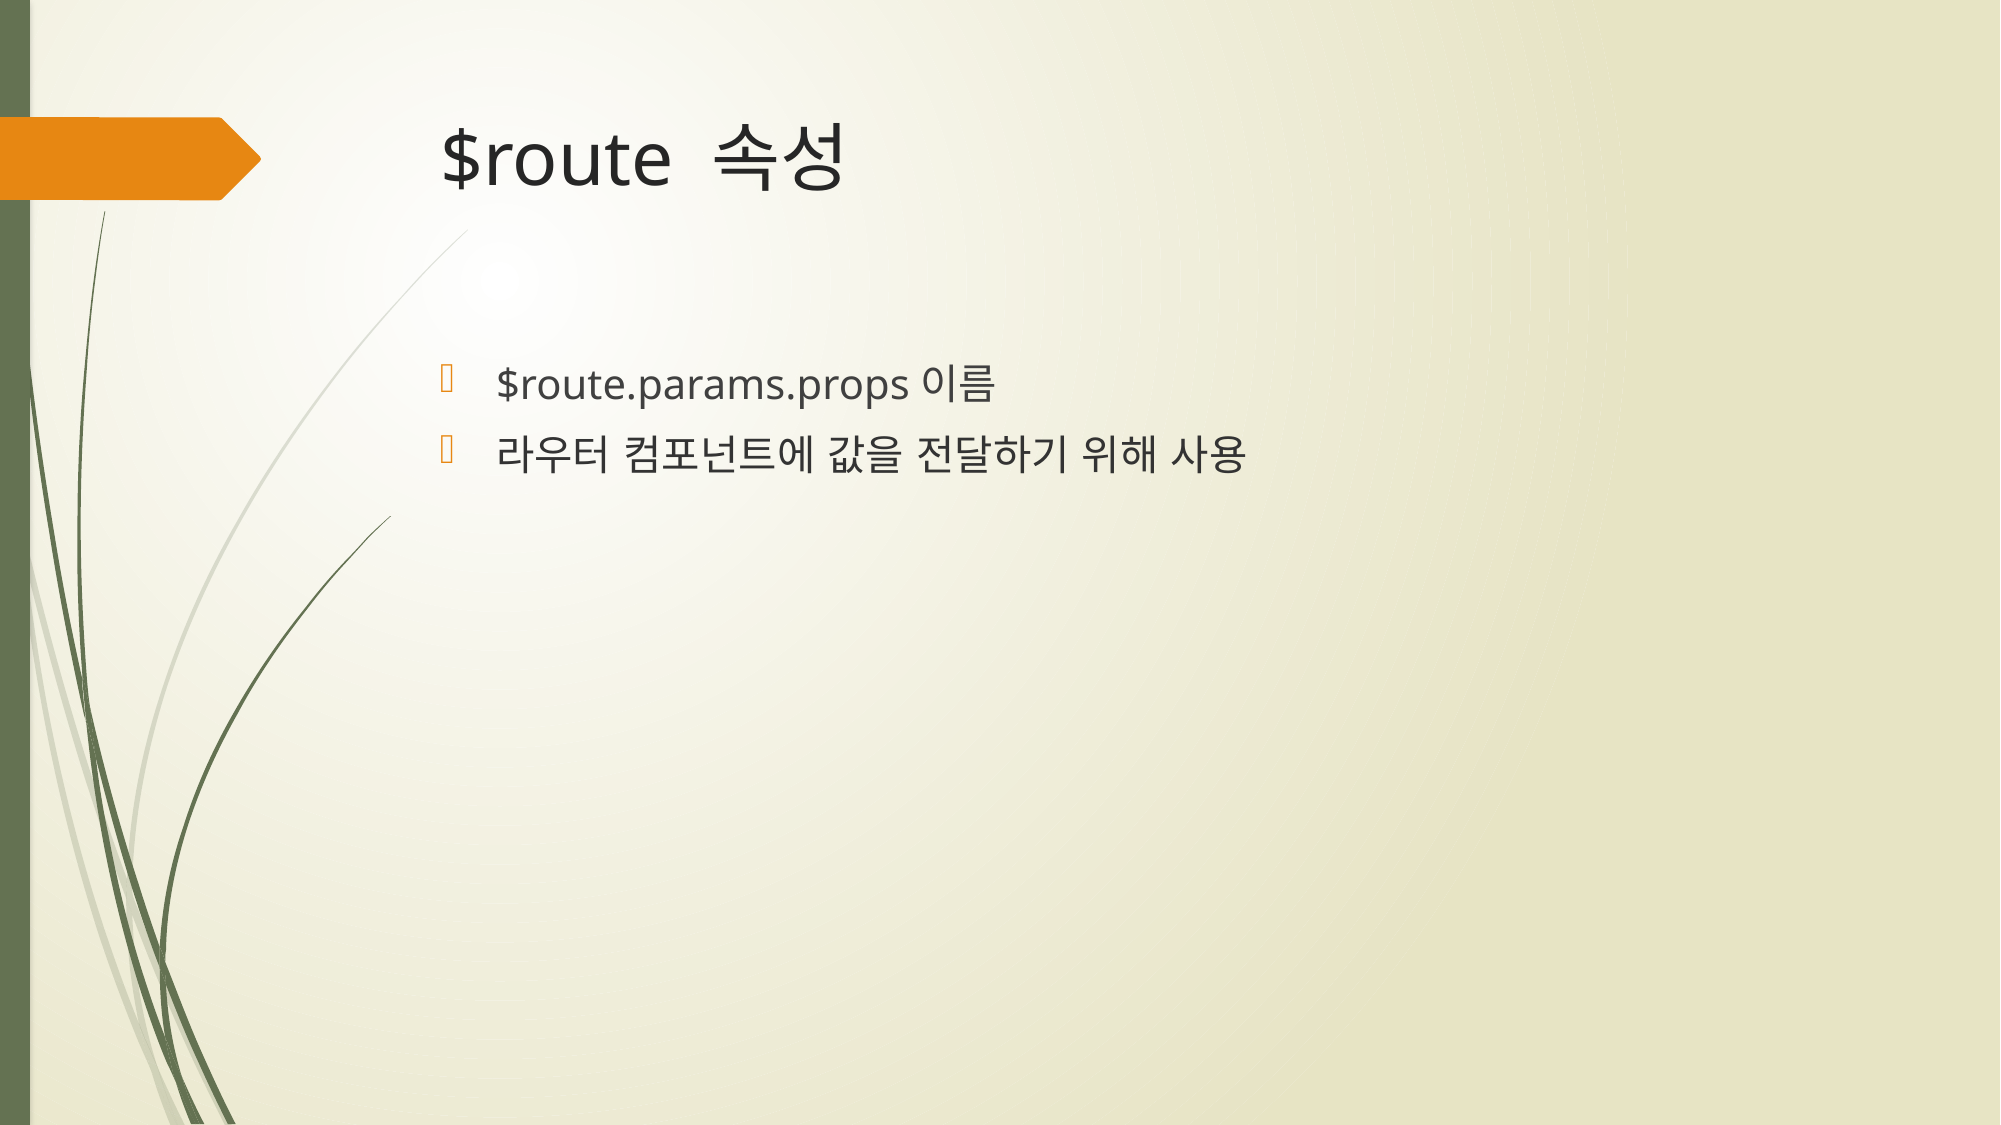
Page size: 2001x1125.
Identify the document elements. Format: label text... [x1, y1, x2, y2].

list $route.params.props이름 라우터 컴포넌트에 값을 전달하기 위해 사용 [424, 350, 1888, 970]
title $route 속성 [425, 102, 1888, 313]
